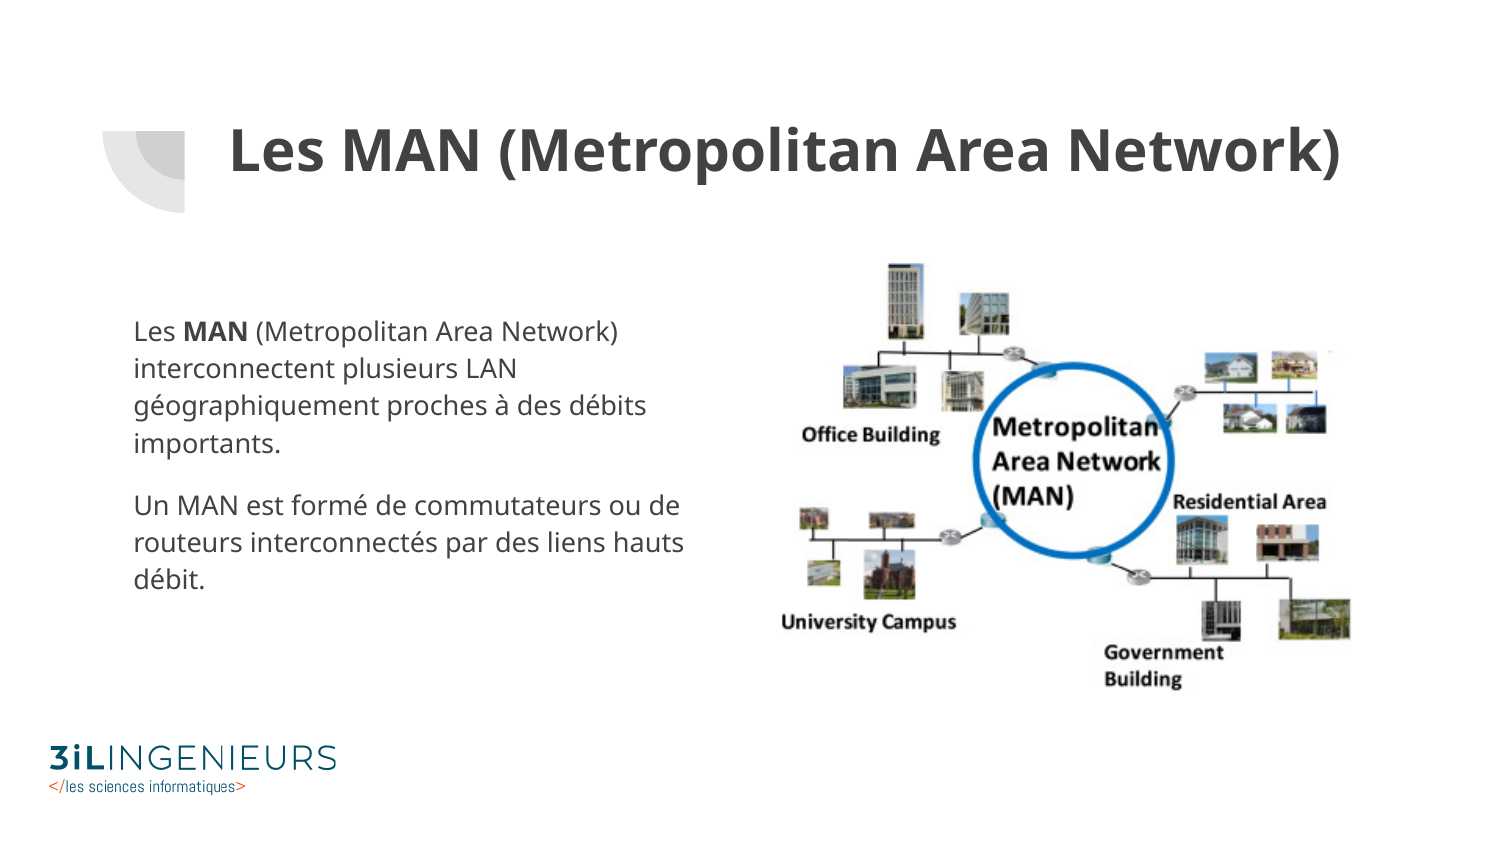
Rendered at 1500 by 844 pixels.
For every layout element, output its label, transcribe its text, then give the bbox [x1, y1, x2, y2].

picture [781, 261, 1352, 692]
picture [49, 743, 336, 797]
title Les MAN (Metropolitan Area Network) [213, 98, 1368, 263]
list Les MAN (Metropolitan Area Network) interconnectent plusieurs LAN géographiquement proches à des débits importants. Un MAN est formé de commutateurs ou de routeurs interconnectés par des liens hauts débit. [118, 294, 750, 712]
